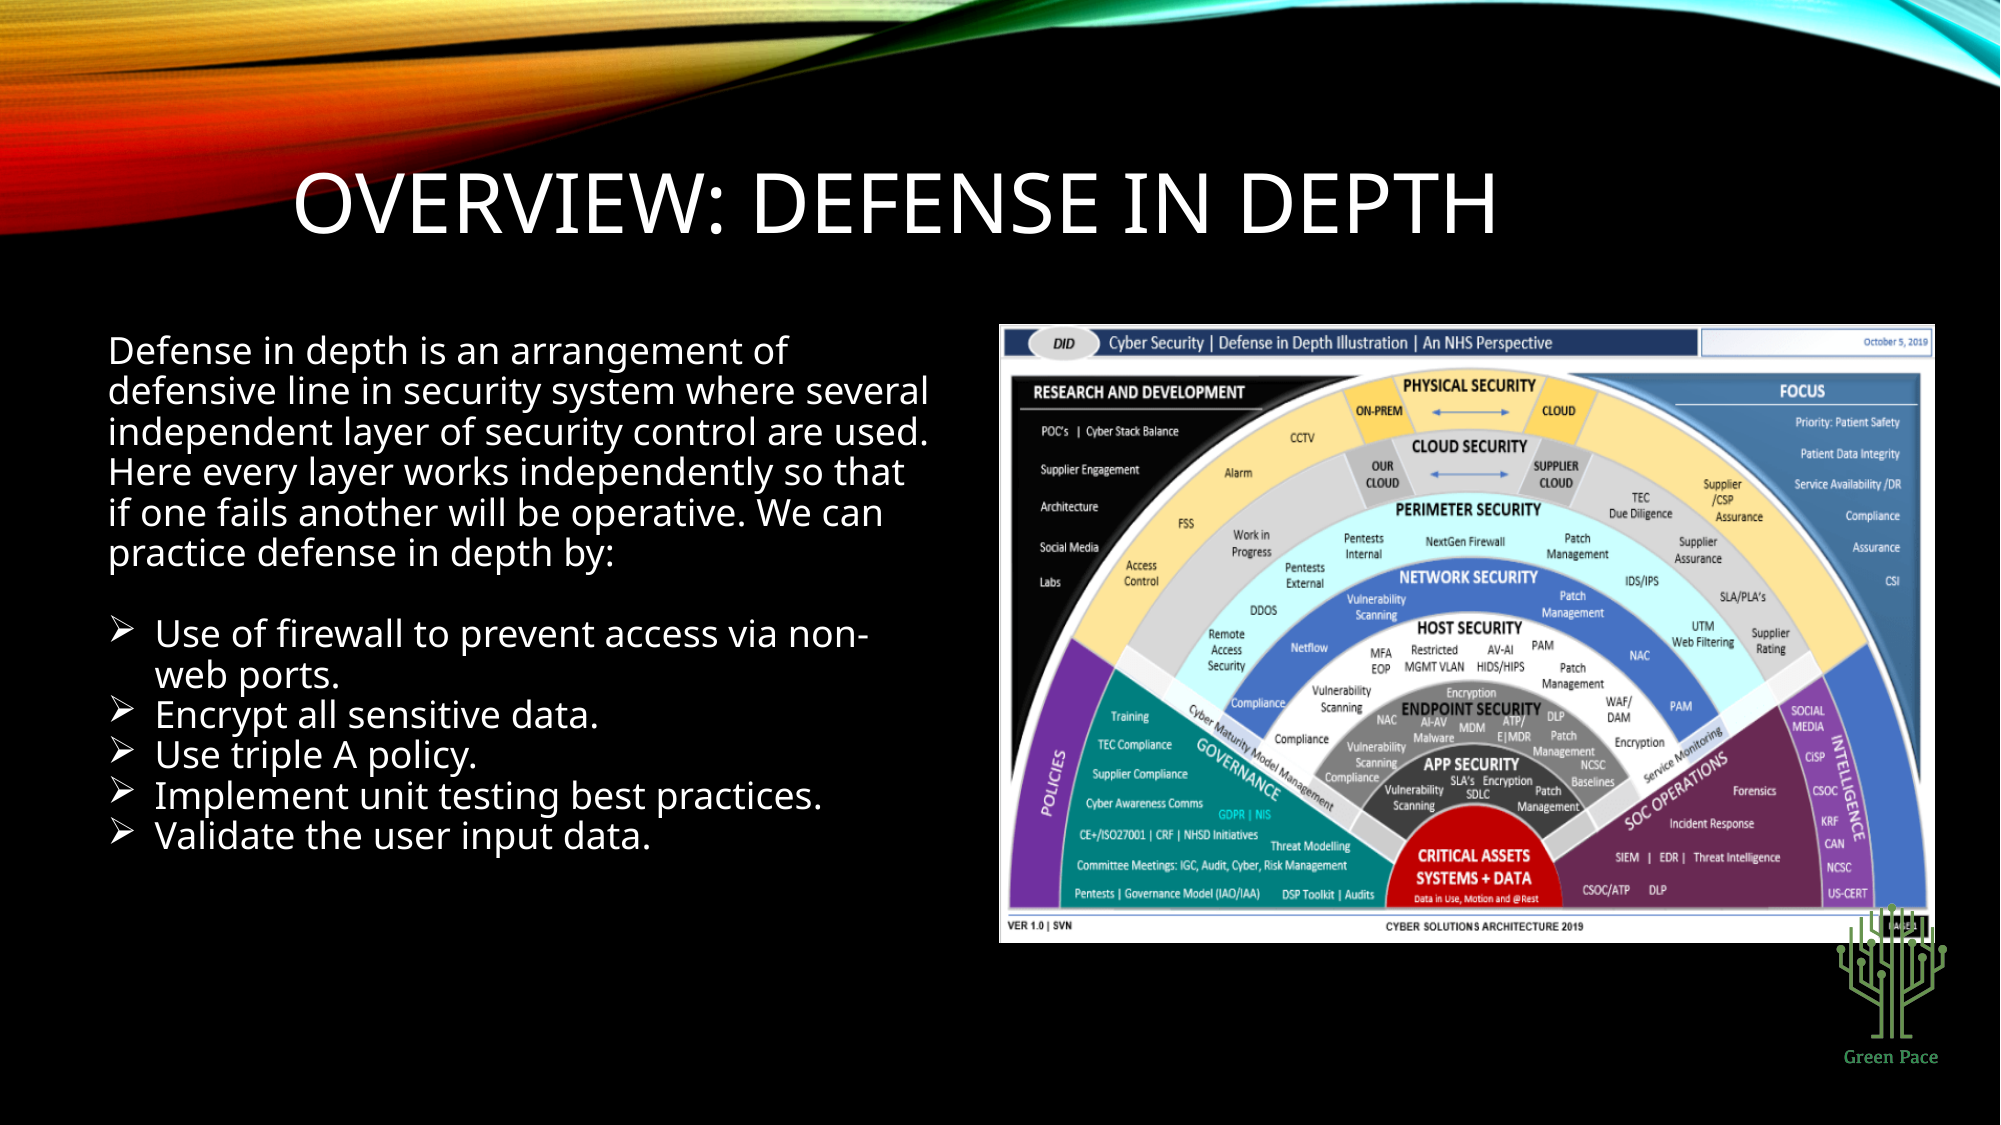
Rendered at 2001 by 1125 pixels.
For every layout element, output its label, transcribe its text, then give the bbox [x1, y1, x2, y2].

list Defense in depth is an arrangement of defensive line in security system where several independent layer of security control are used. Here every layer works independently so that if one fails another will be operative. We can practice defense in depth by: Use of firewall to prevent access via non-web ports. Encrypt all sensitive data. Use triple A policy. Implement unit testing best practices. Validate the user input data. [17, 324, 953, 1081]
picture [0, 0, 2000, 237]
picture [999, 324, 1964, 1082]
title OVERVIEW: DEFENSE IN DEPTH [104, 100, 1517, 313]
